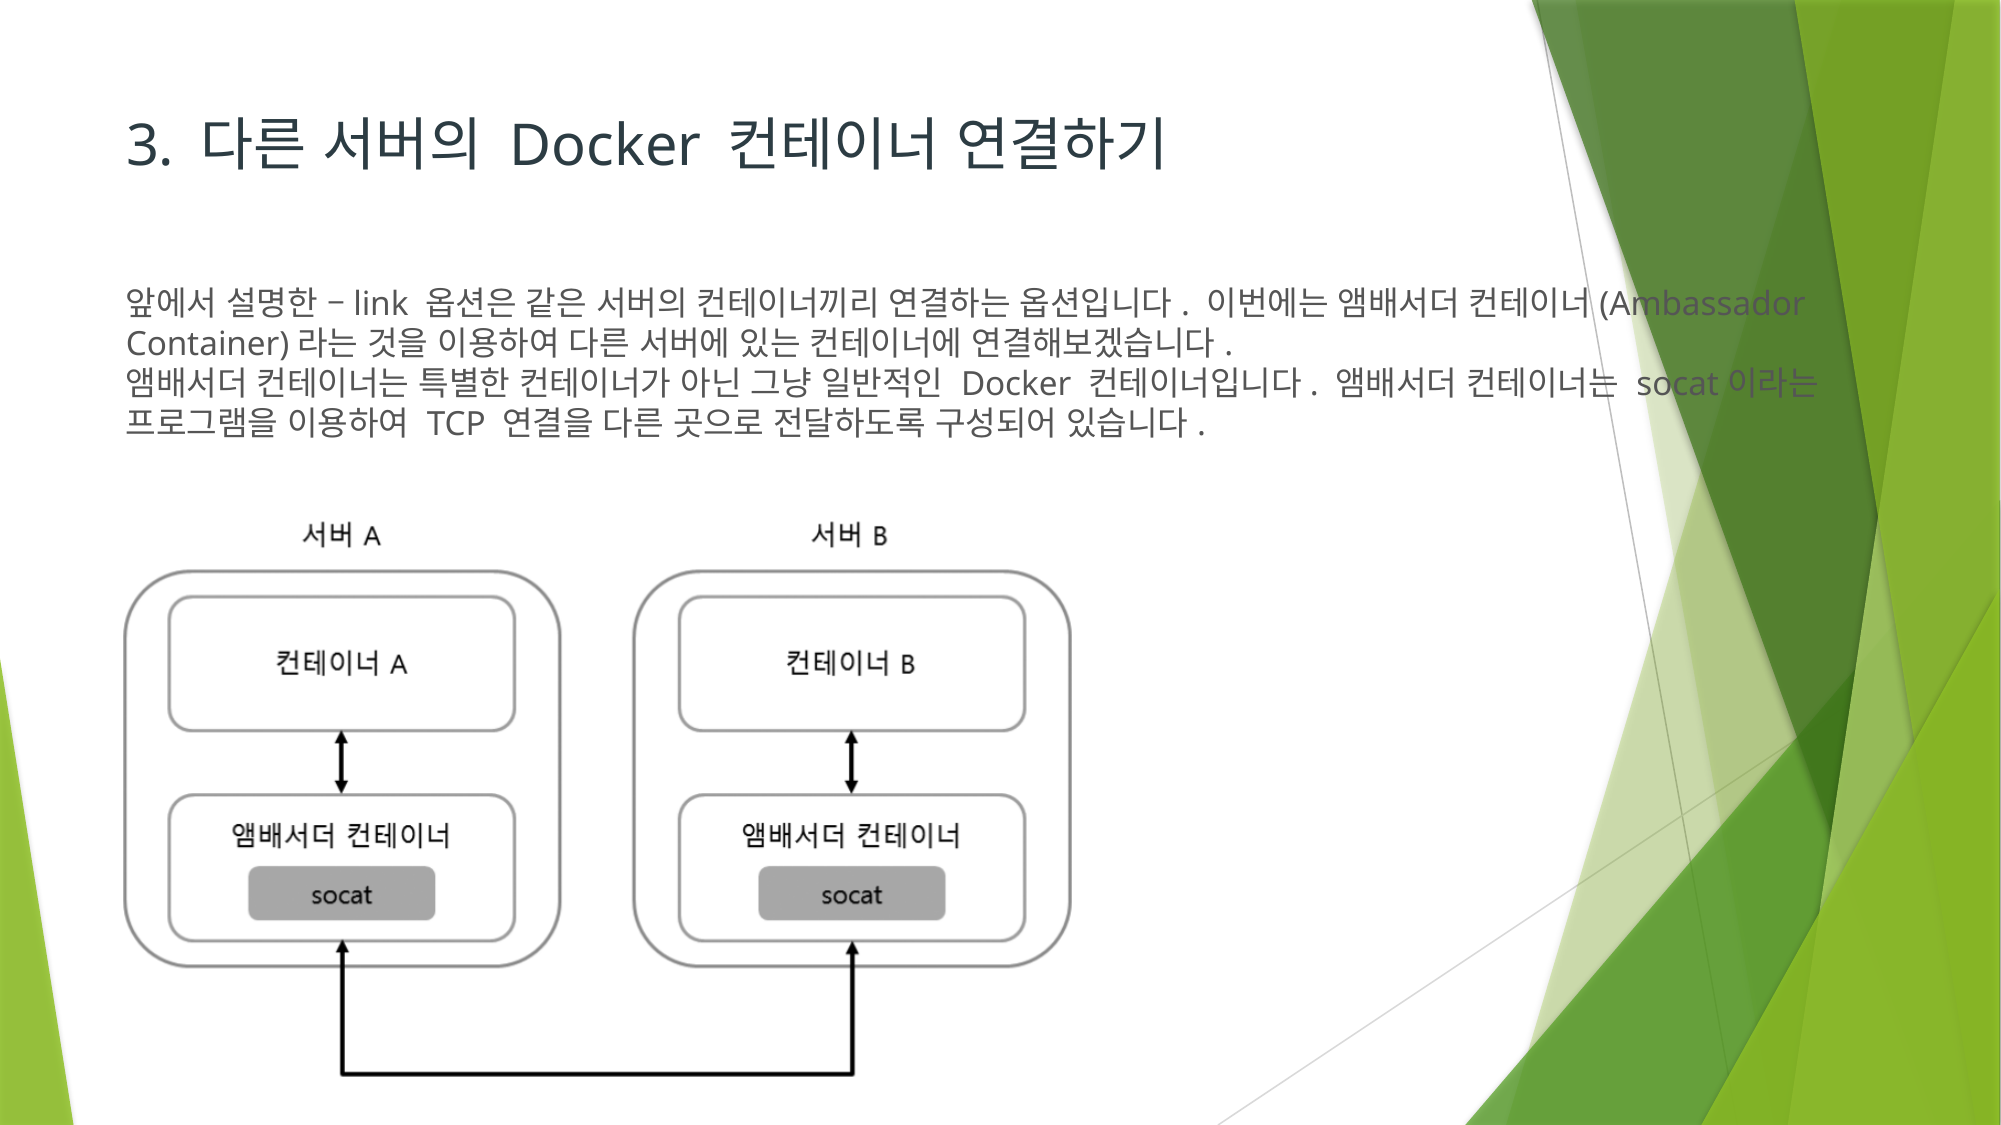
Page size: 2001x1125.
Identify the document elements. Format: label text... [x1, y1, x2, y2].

text_box 앞에서 설명한 –link 옵션은 같은 서버의 컨테이너끼리 연결하는 옵션입니다. 이번에는 앰배서더 컨테이너(Ambassador Container)라는 것을 이용하여 다른 서버에 있는 컨테이너에 연결해보겠습니다. 앰배서더 컨테이너는 특별한 컨테이너가 아닌 그냥 일반적인 Docker 컨테이너입니다. 앰배서더 컨테이너는 socat이라는 프로그램을 이용하여 TCP 연결을 다른 곳으로 전달하도록 구성되어 있습니다. [111, 274, 1886, 450]
title 3. 다른 서버의 Docker 컨테이너 연결하기 [111, 99, 1522, 185]
picture [110, 483, 1084, 1091]
